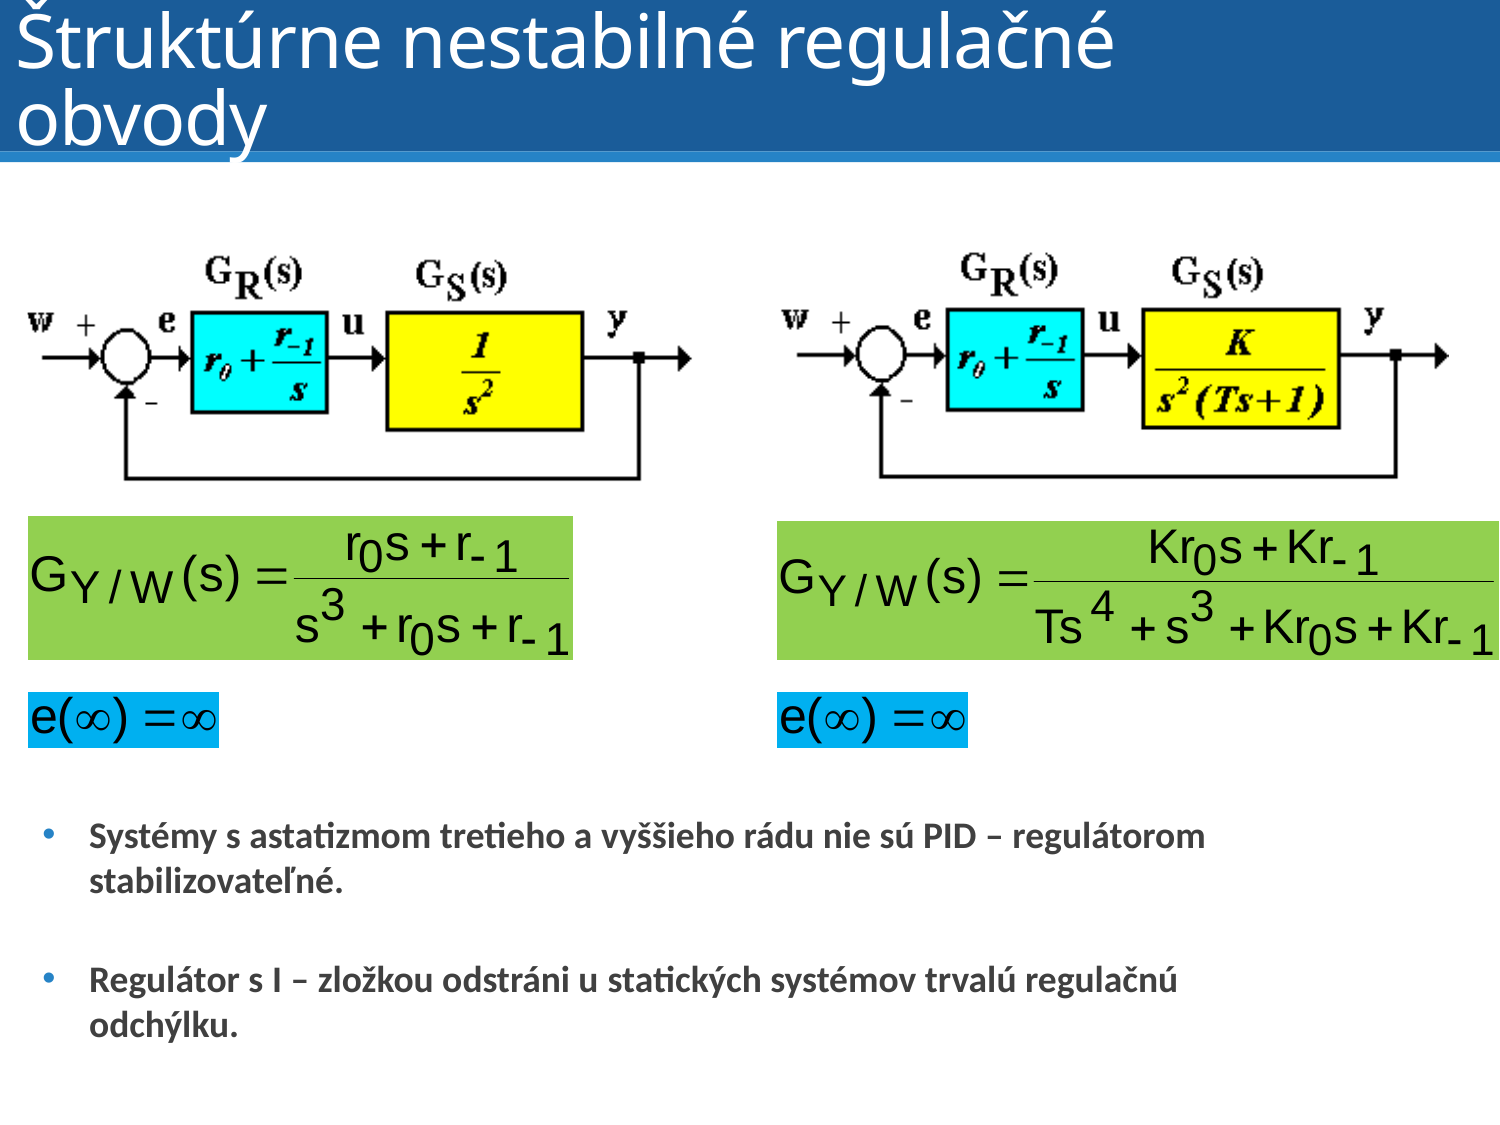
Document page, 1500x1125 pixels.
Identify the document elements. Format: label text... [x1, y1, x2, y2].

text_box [775, 691, 969, 749]
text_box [775, 214, 1450, 486]
title Štruktúrne nestabilné regulačné obvody [0, 0, 1334, 146]
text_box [26, 691, 220, 749]
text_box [26, 197, 694, 486]
text_box Systémy s astatizmom tretieho a vyššieho rádu nie sú PID – regulátorom stabilizovateľné. [27, 804, 1270, 909]
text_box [27, 515, 574, 661]
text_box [775, 520, 1500, 661]
text_box Regulátor s I – zložkou odstráni u statických systémov trvalú regulačnú odchýlku. [27, 947, 1270, 1053]
